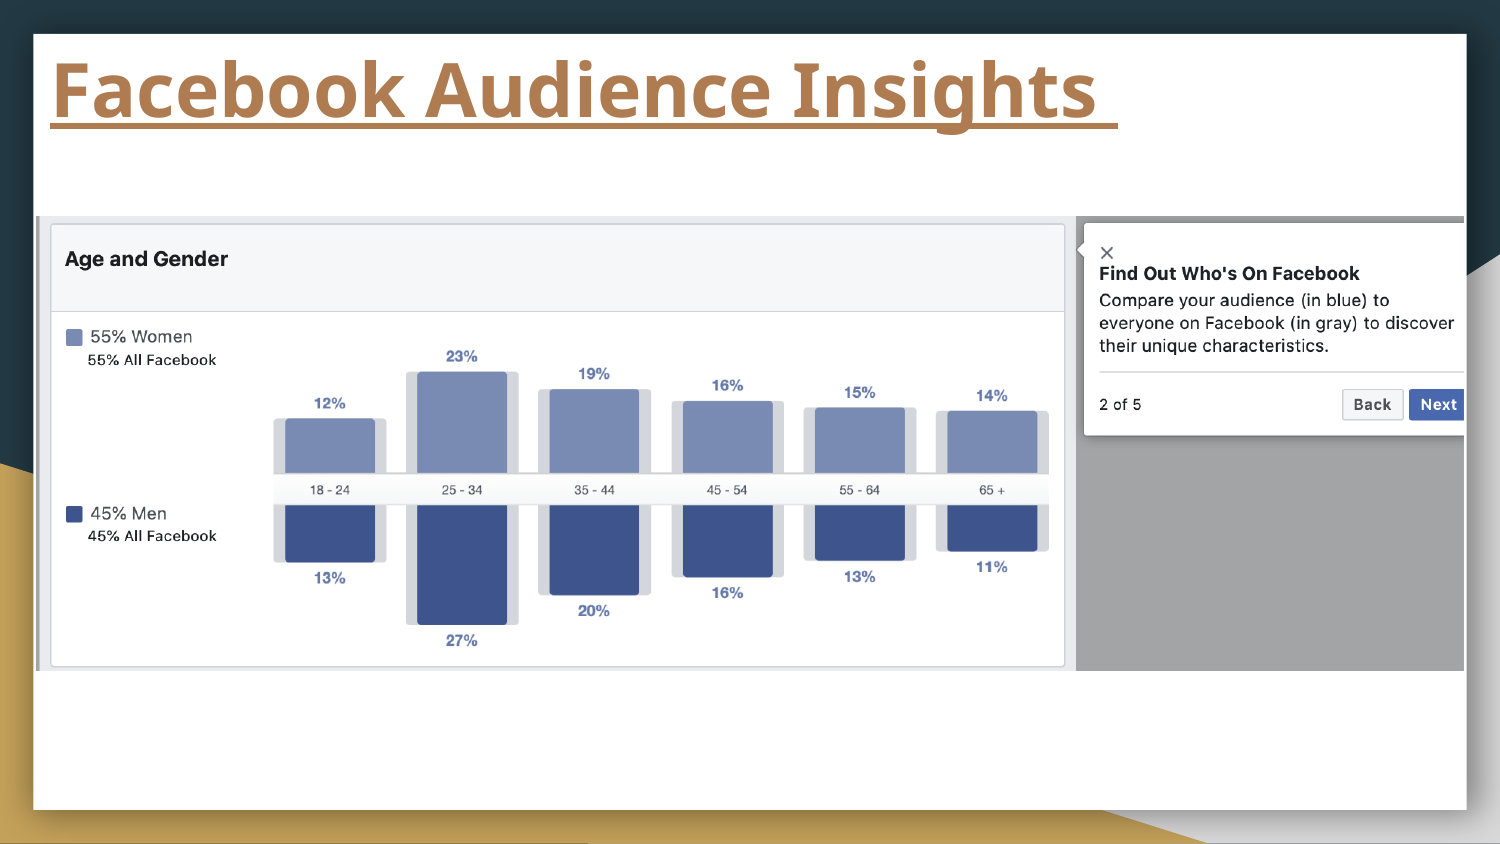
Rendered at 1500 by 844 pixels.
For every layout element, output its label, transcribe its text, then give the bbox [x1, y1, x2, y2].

picture [36, 216, 1464, 672]
title Facebook Audience Insights [35, 27, 1473, 185]
